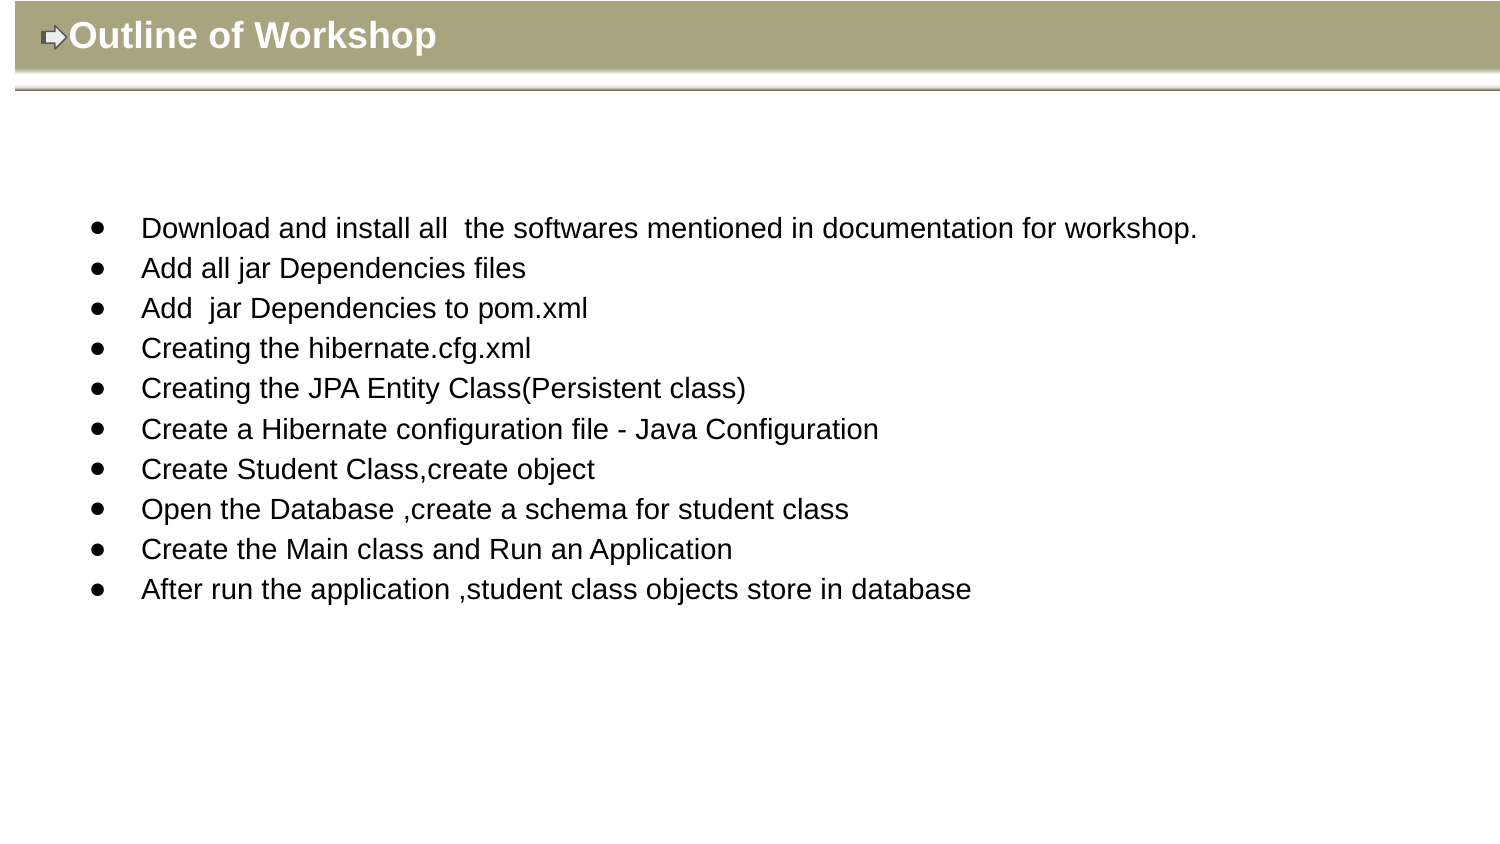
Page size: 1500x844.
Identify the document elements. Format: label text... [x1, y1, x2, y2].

list Download and install all the softwares mentioned in documentation for workshop. Add all jar Dependencies files Add jar Dependencies to pom.xml Creating the hibernate.cfg.xml Creating the JPA Entity Class(Persistent class) Create a Hibernate configuration file - Java Configuration Create Student Class,create object Open the Database ,create a schema for student class Create the Main class and Run an Application After run the application ,student class objects store in database [51, 189, 1449, 750]
picture [14, 1, 1500, 91]
